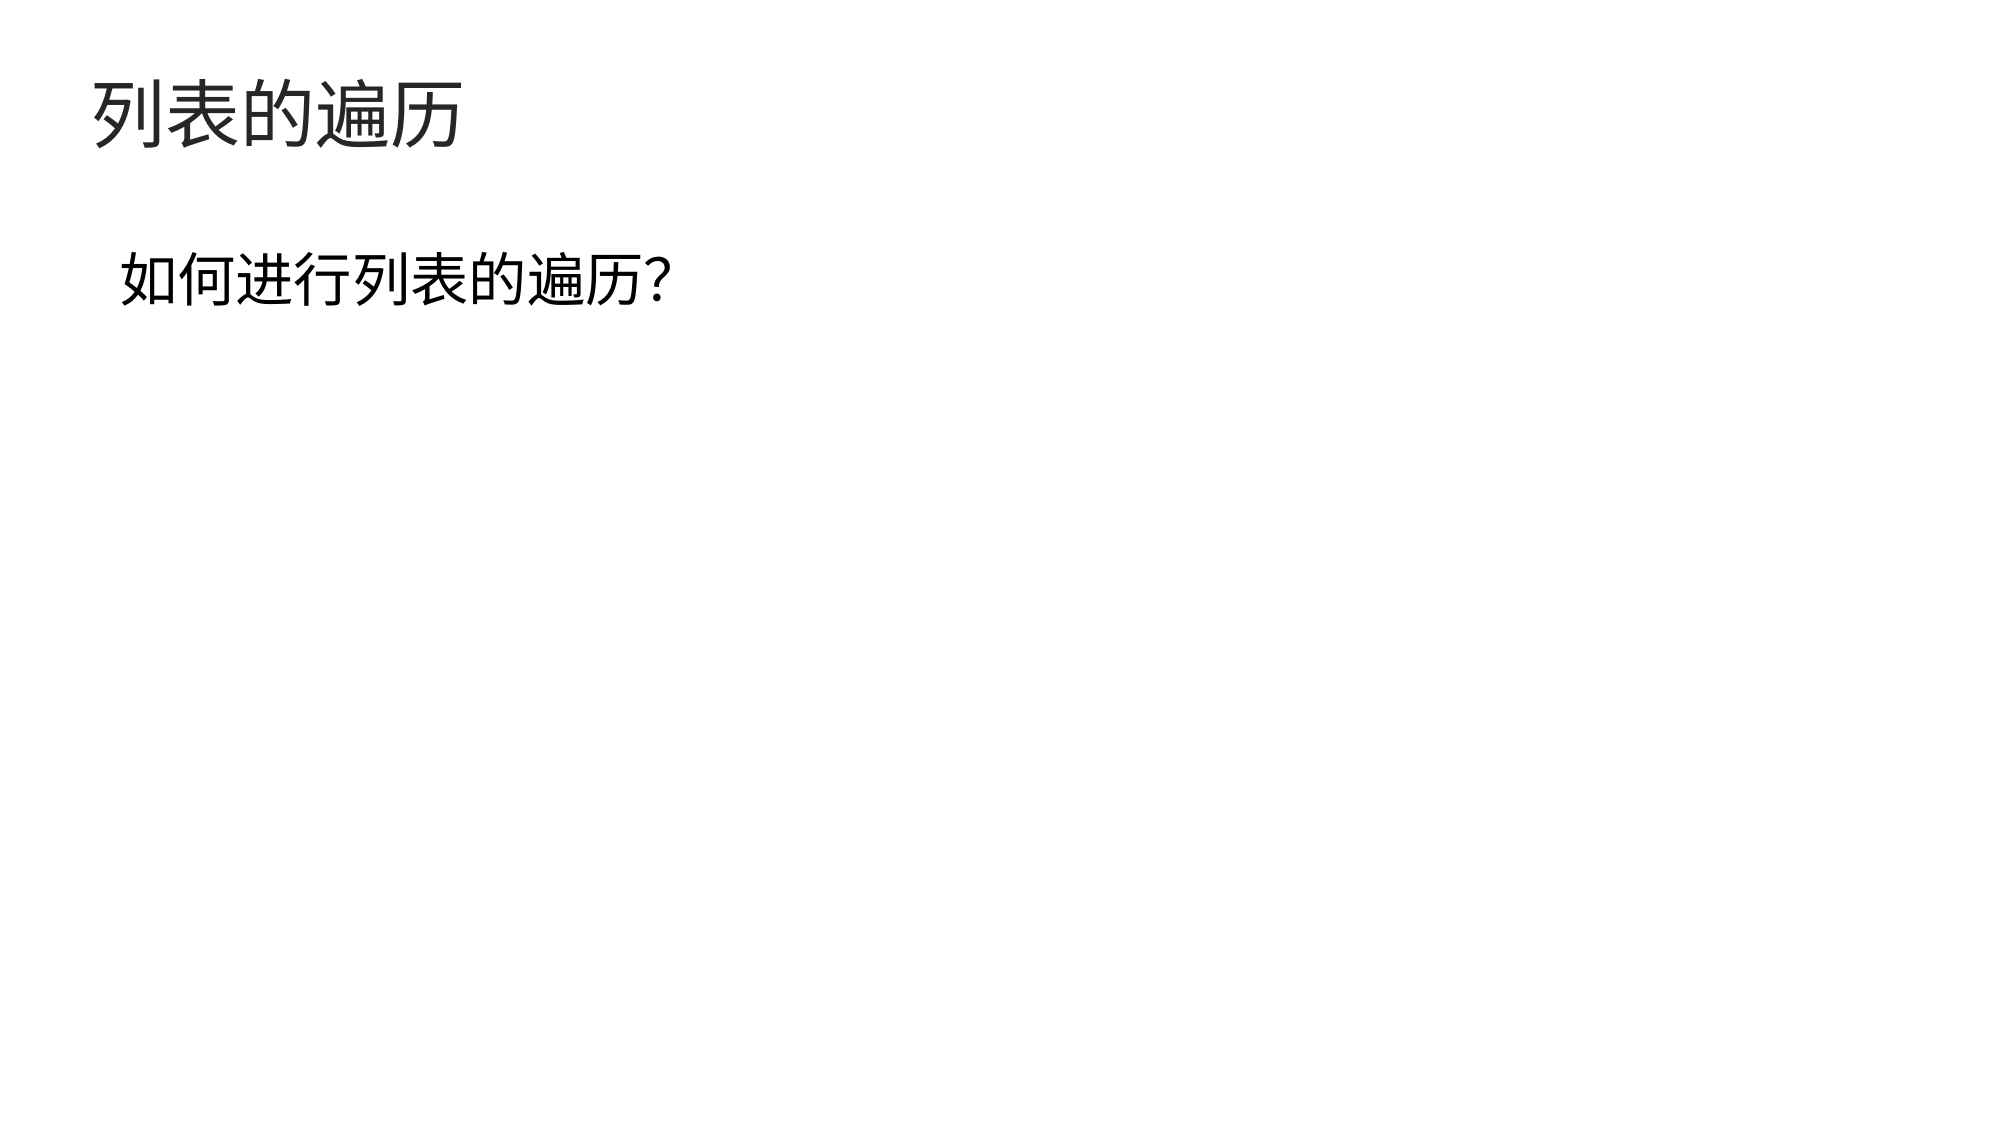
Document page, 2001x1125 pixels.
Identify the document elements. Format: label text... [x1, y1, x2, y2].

title 列表的遍历 [75, 29, 1726, 167]
text_box 如何进行列表的遍历？ [104, 201, 1857, 321]
